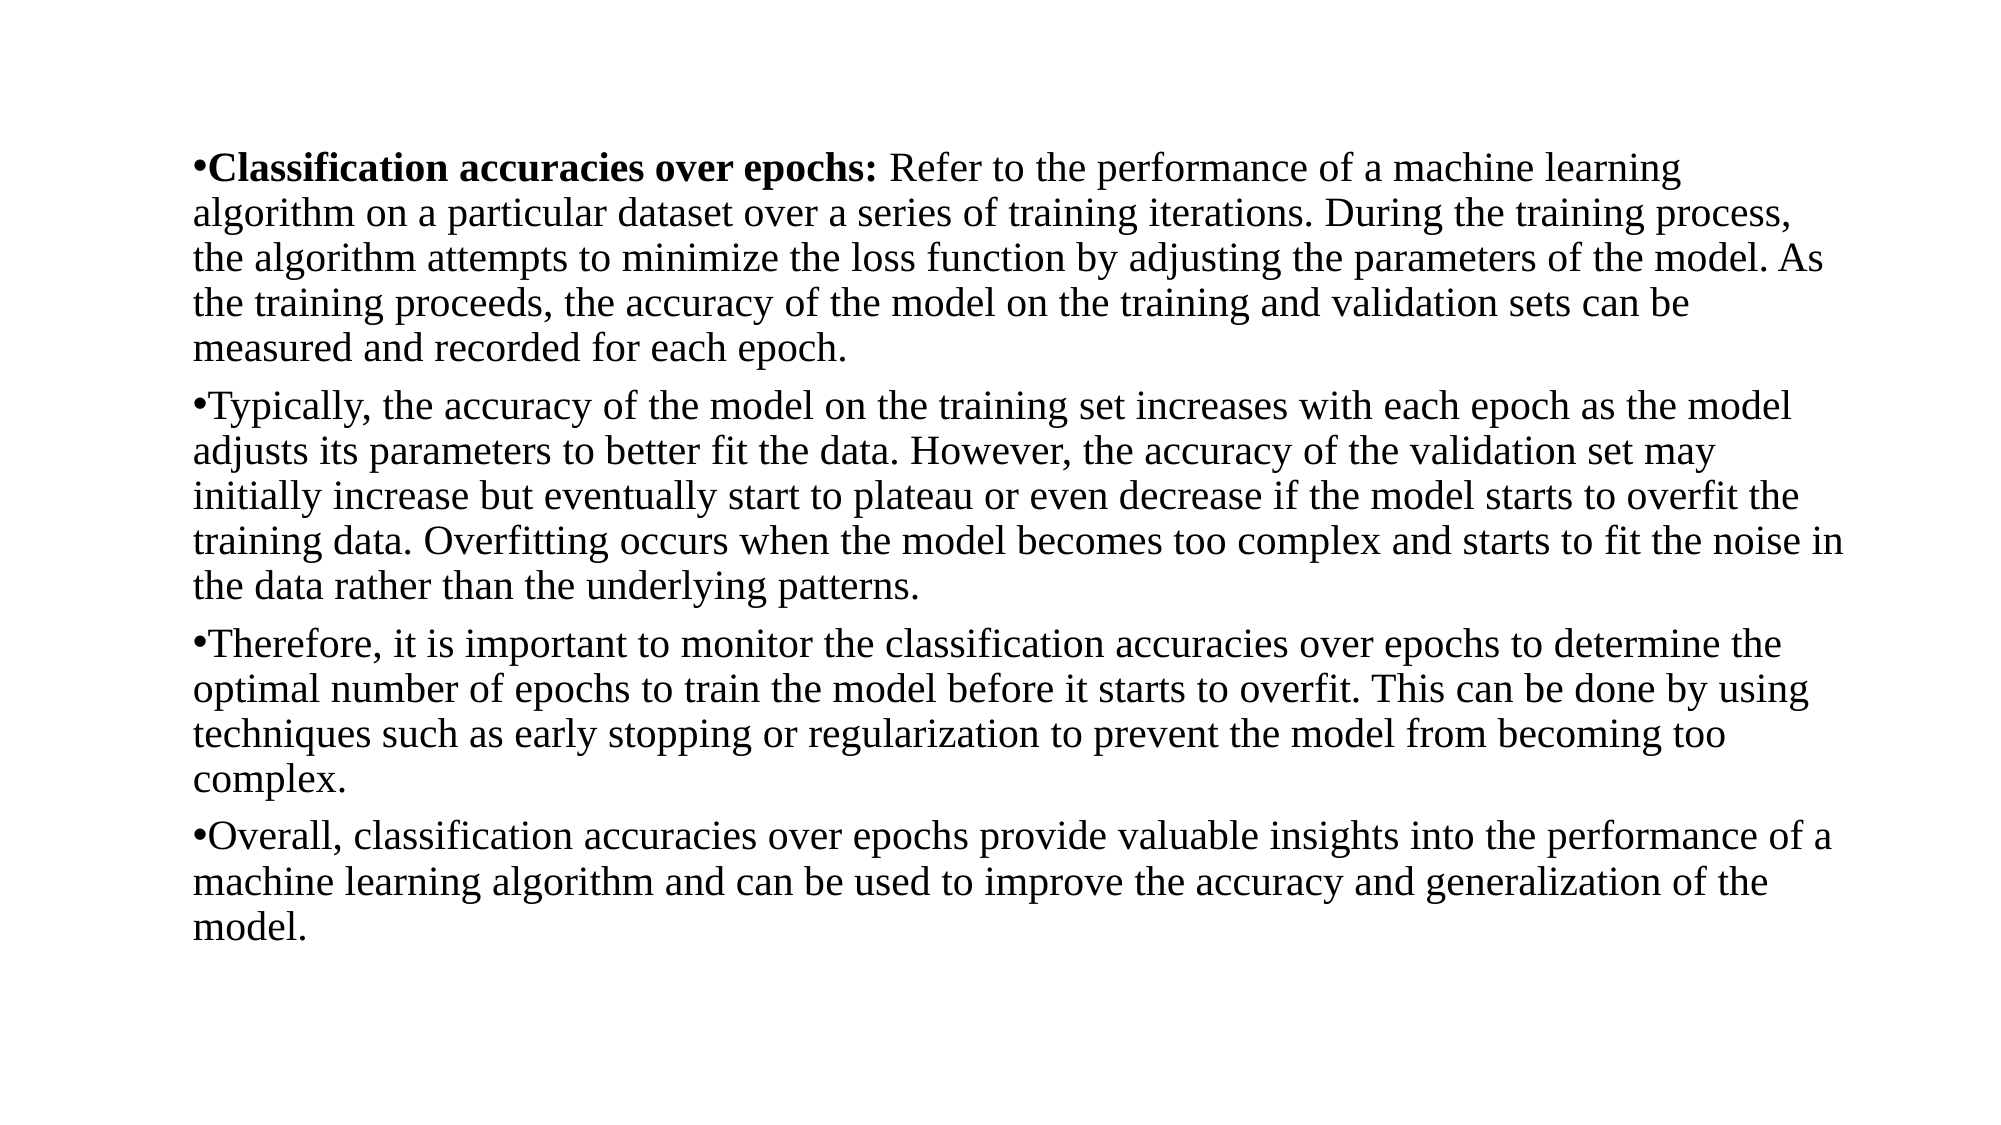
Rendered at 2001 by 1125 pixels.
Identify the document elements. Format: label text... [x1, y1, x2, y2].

text_box Classification accuracies over epochs: Refer to the performance of a machine learning algorithm on a particular dataset over a series of training iterations. During the training process, the algorithm attempts to minimize the loss function by adjusting the parameters of the model. As the training proceeds, the accuracy of the model on the training and validation sets can be measured and recorded for each epoch. Typically, the accuracy of the model on the training set increases with each epoch as the model adjusts its parameters to better fit the data. However, the accuracy of the validation set may initially increase but eventually start to plateau or even decrease if the model starts to overfit the training data. Overfitting occurs when the model becomes too complex and starts to fit the noise in the data rather than the underlying patterns. Therefore, it is important to monitor the classification accuracies over epochs to determine the optimal number of epochs to train the model before it starts to overfit. This can be done by using techniques such as early stopping or regularization to prevent the model from becoming too complex. Overall, classification accuracies over epochs provide valuable insights into the performance of a machine learning algorithm and can be used to improve the accuracy and generalization of the model. [177, 138, 1863, 1008]
